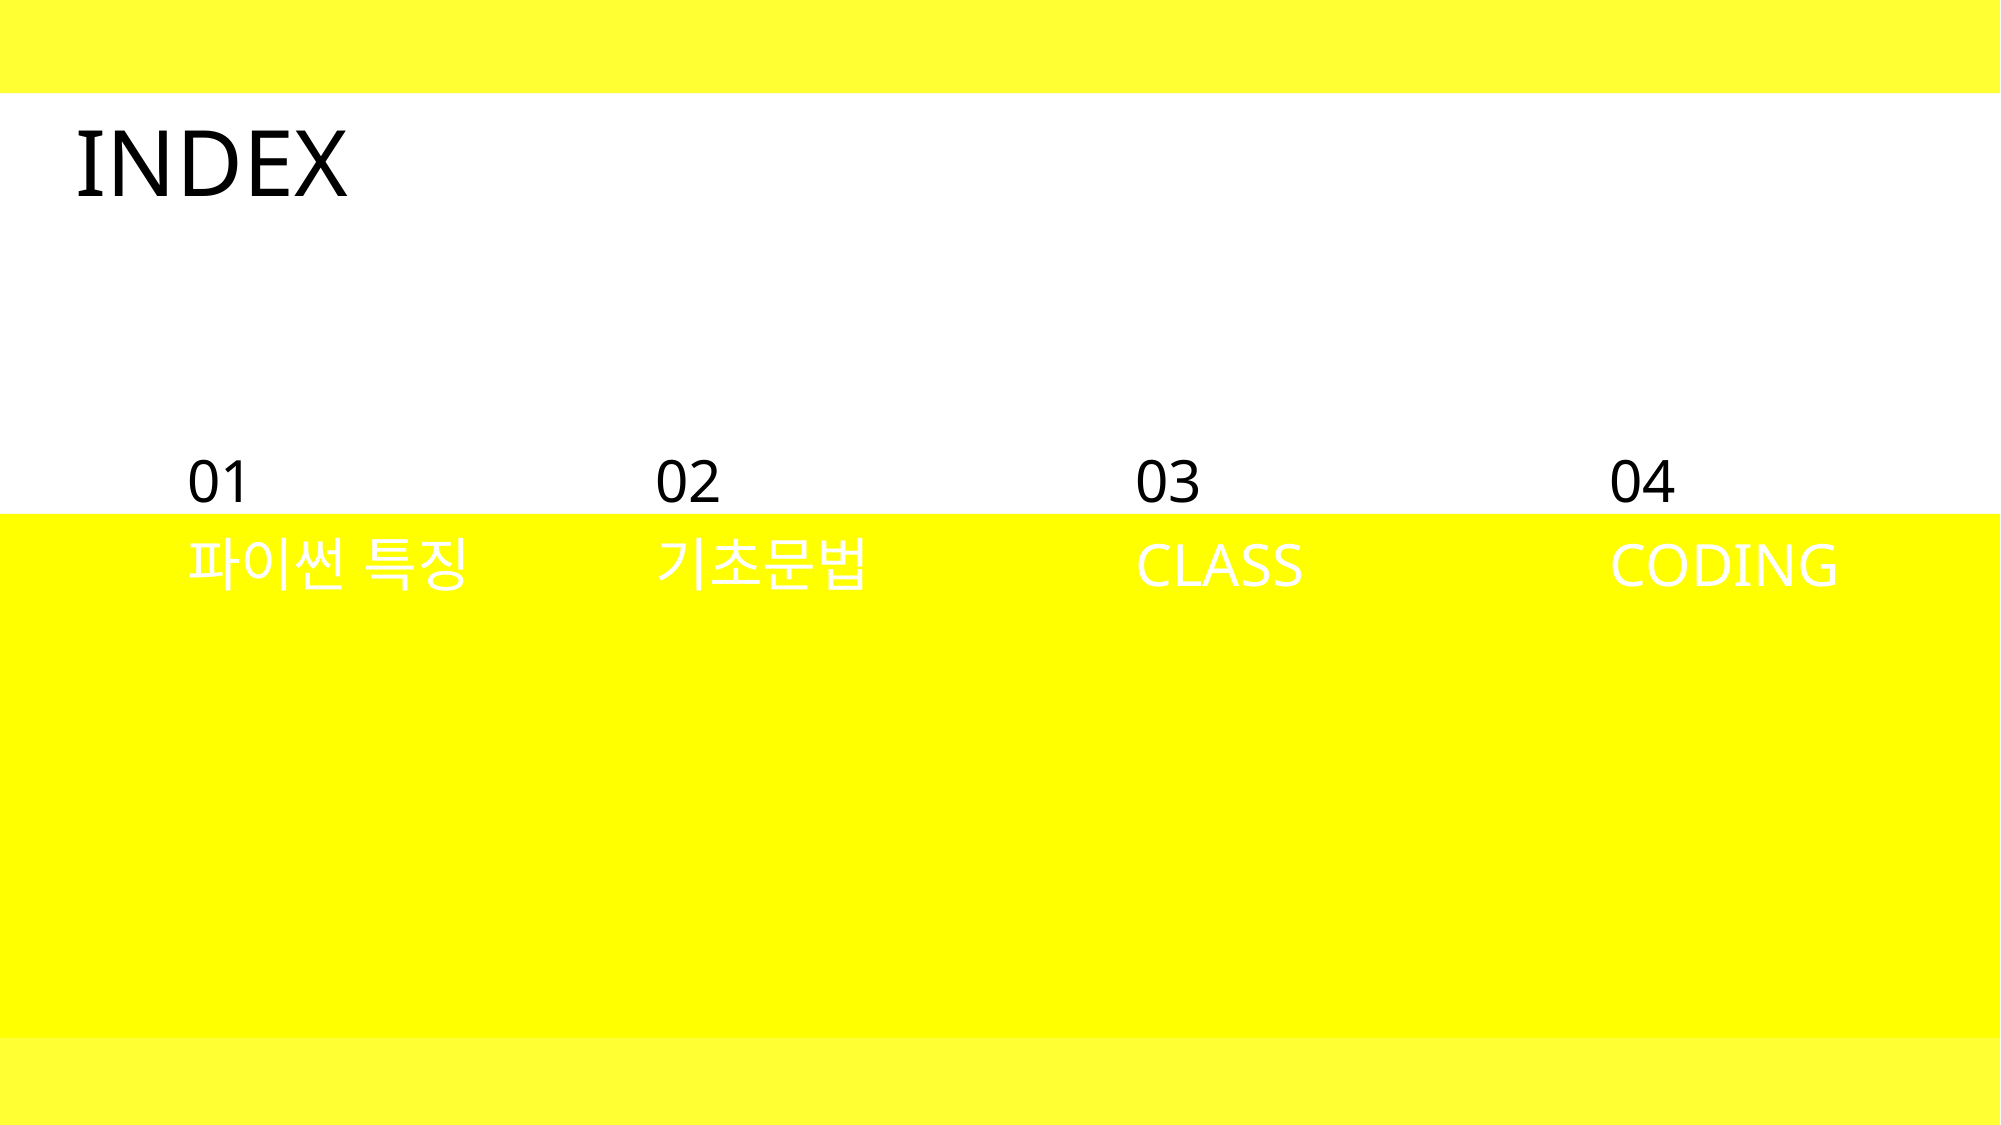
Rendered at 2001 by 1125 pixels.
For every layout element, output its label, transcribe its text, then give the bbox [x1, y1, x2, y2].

title INDEX [60, 75, 1786, 259]
list 01 파이썬 특징 [172, 445, 640, 658]
text_box 04 CODING [1594, 445, 2000, 658]
text_box 02 기초문법 [640, 445, 1114, 658]
text_box [0, 513, 2000, 1039]
text_box 03 CLASS [1120, 445, 1593, 658]
